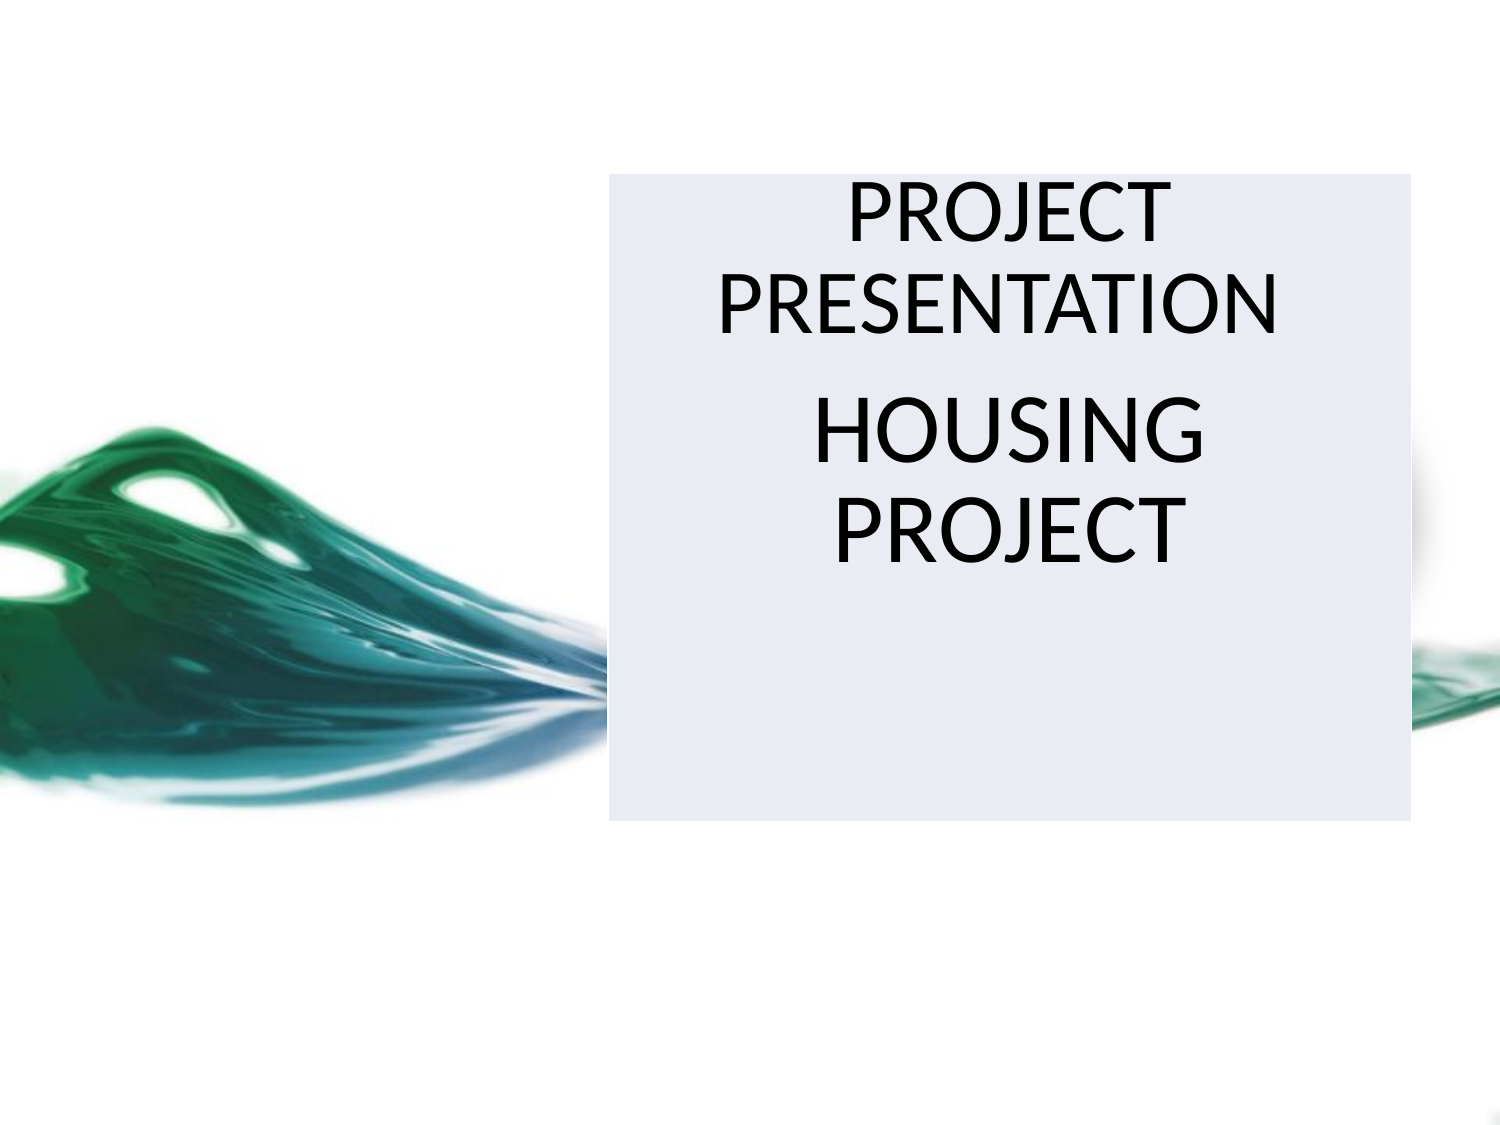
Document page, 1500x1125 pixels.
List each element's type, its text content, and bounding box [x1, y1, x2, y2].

picture [0, 120, 1500, 1125]
table_header PROJECT PRESENTATION HOUSING PROJECT [609, 174, 1411, 821]
